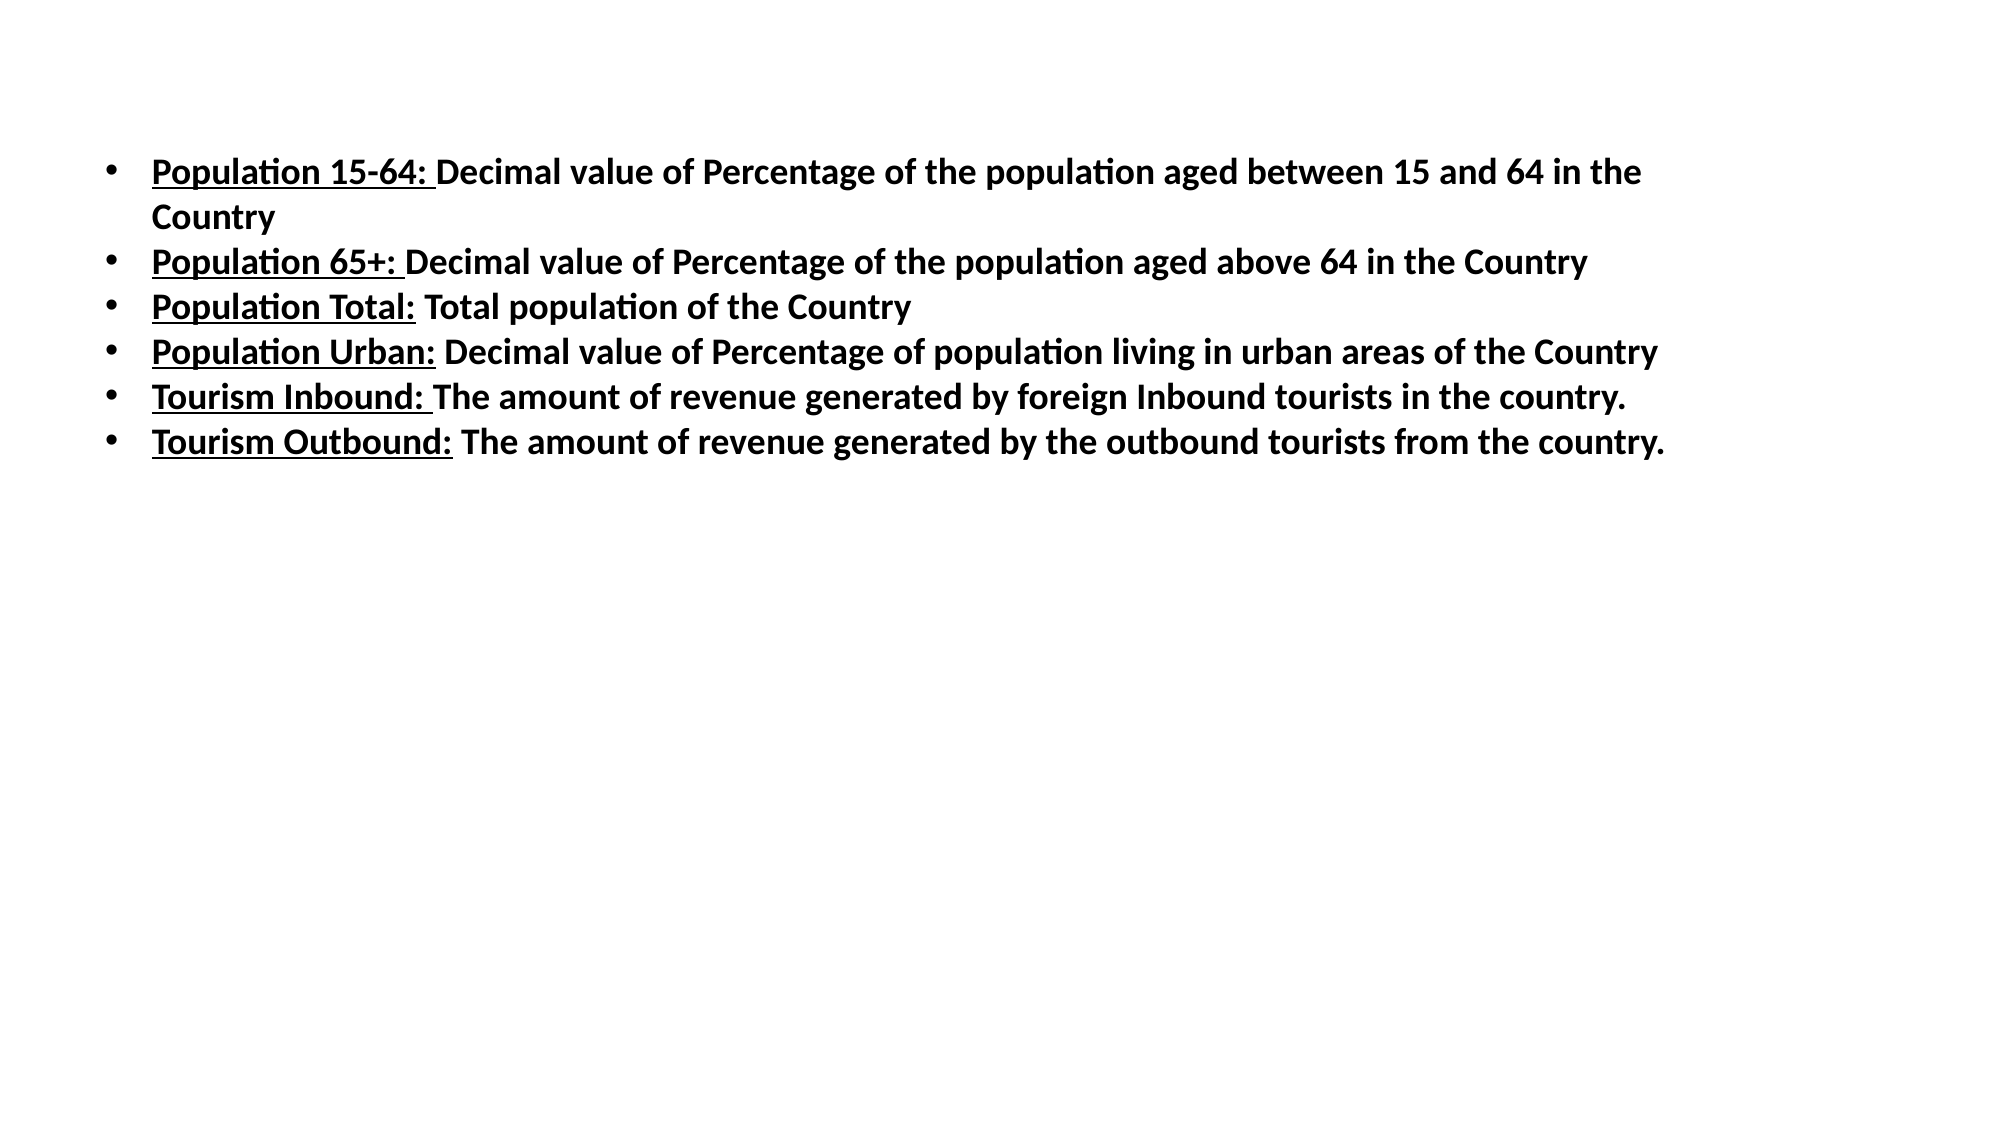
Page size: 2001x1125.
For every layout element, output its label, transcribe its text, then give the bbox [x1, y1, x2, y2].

text_box Population 15-64: Decimal value of Percentage of the population aged between 15 and 64 in the Country Population 65+: Decimal value of Percentage of the population aged above 64 in the Country Population Total: Total population of the Country Population Urban: Decimal value of Percentage of population living in urban areas of the Country Tourism Inbound: The amount of revenue generated by foreign Inbound tourists in the country. Tourism Outbound: The amount of revenue generated by the outbound tourists from the country. [90, 139, 1770, 469]
